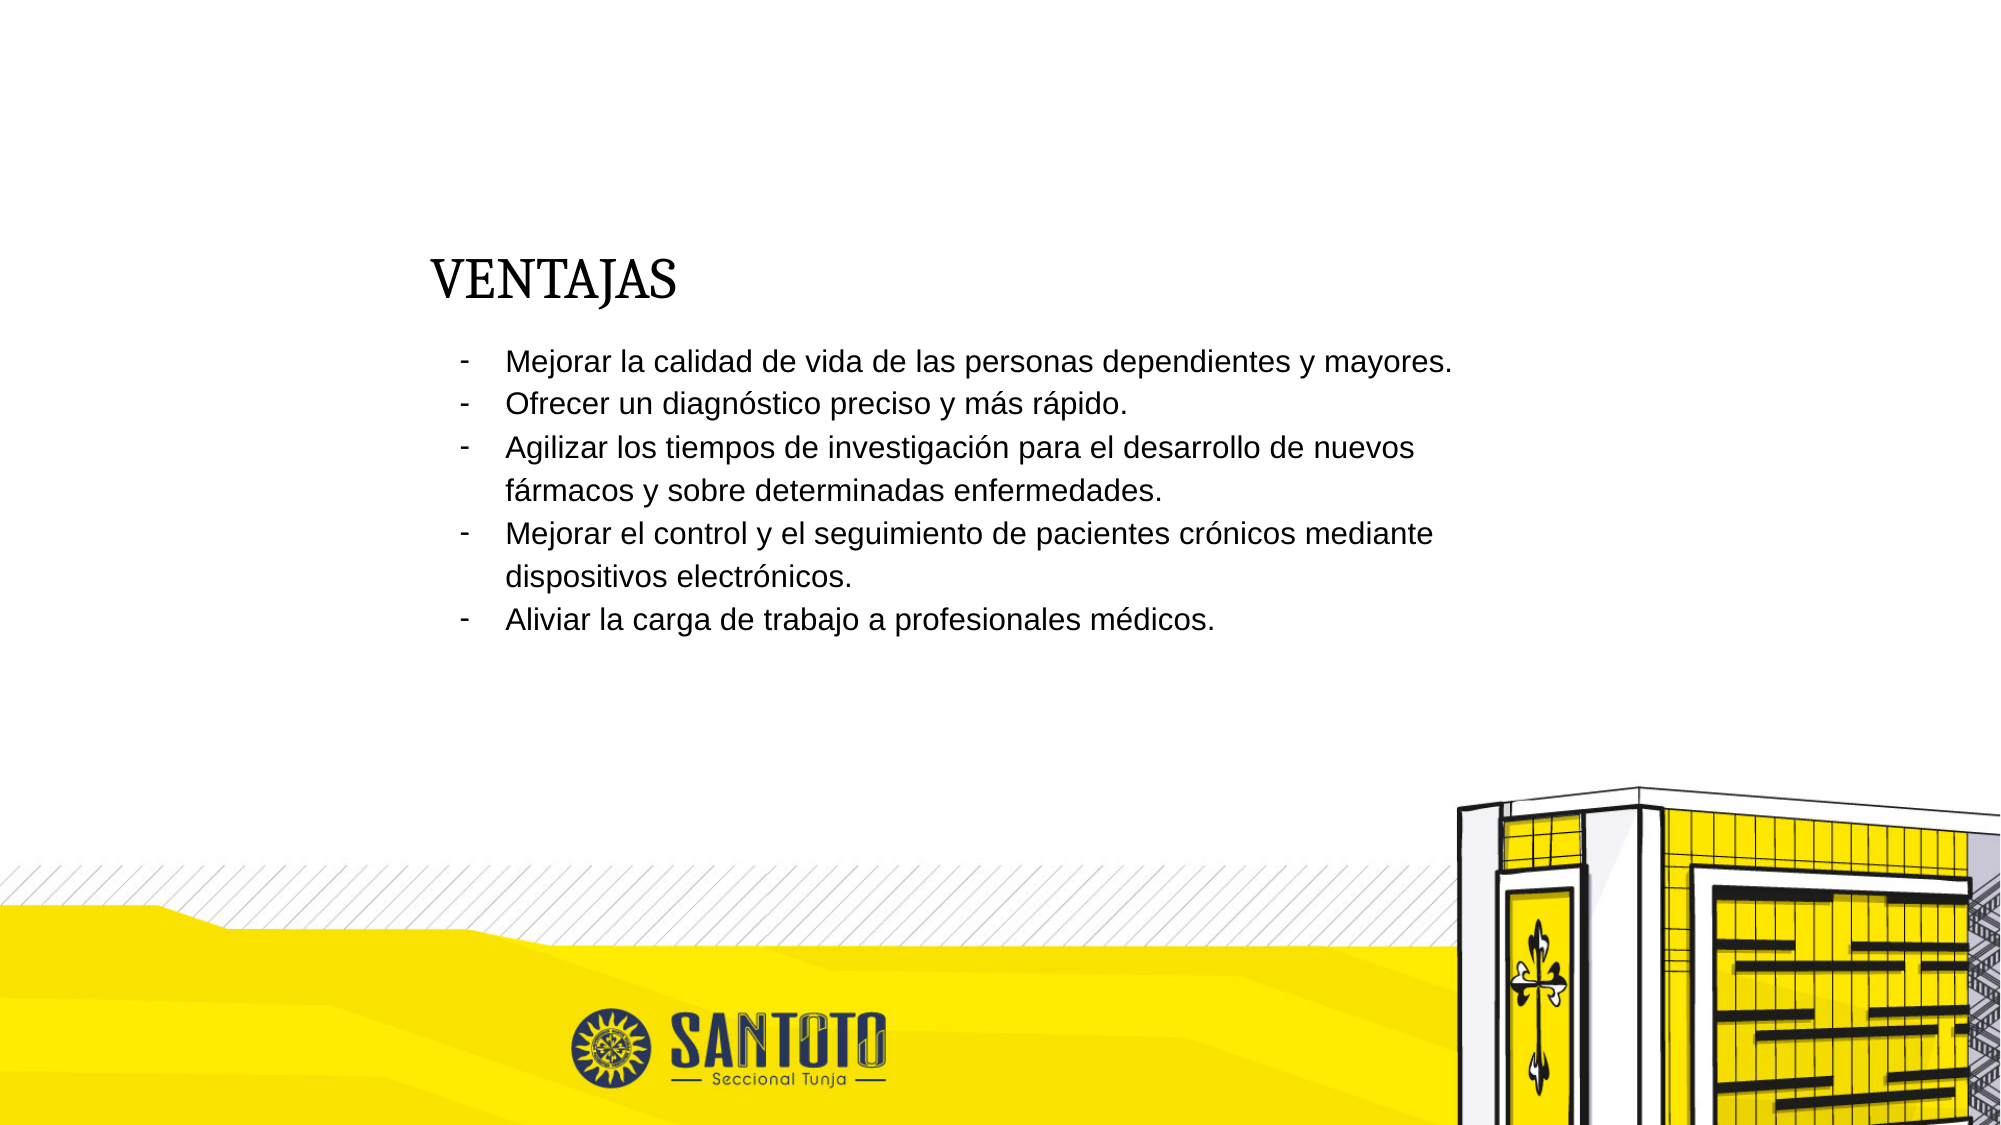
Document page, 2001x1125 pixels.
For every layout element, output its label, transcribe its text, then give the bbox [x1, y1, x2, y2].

picture [0, 0, 2001, 1125]
text_box VENTAJAS Mejorar la calidad de vida de las personas dependientes y mayores. Ofrecer un diagnóstico preciso y más rápido. Agilizar los tiempos de investigación para el desarrollo de nuevos fármacos y sobre determinadas enfermedades. Mejorar el control y el seguimiento de pacientes crónicos mediante dispositivos electrónicos. Aliviar la carga de trabajo a profesionales médicos. [415, 232, 1498, 714]
